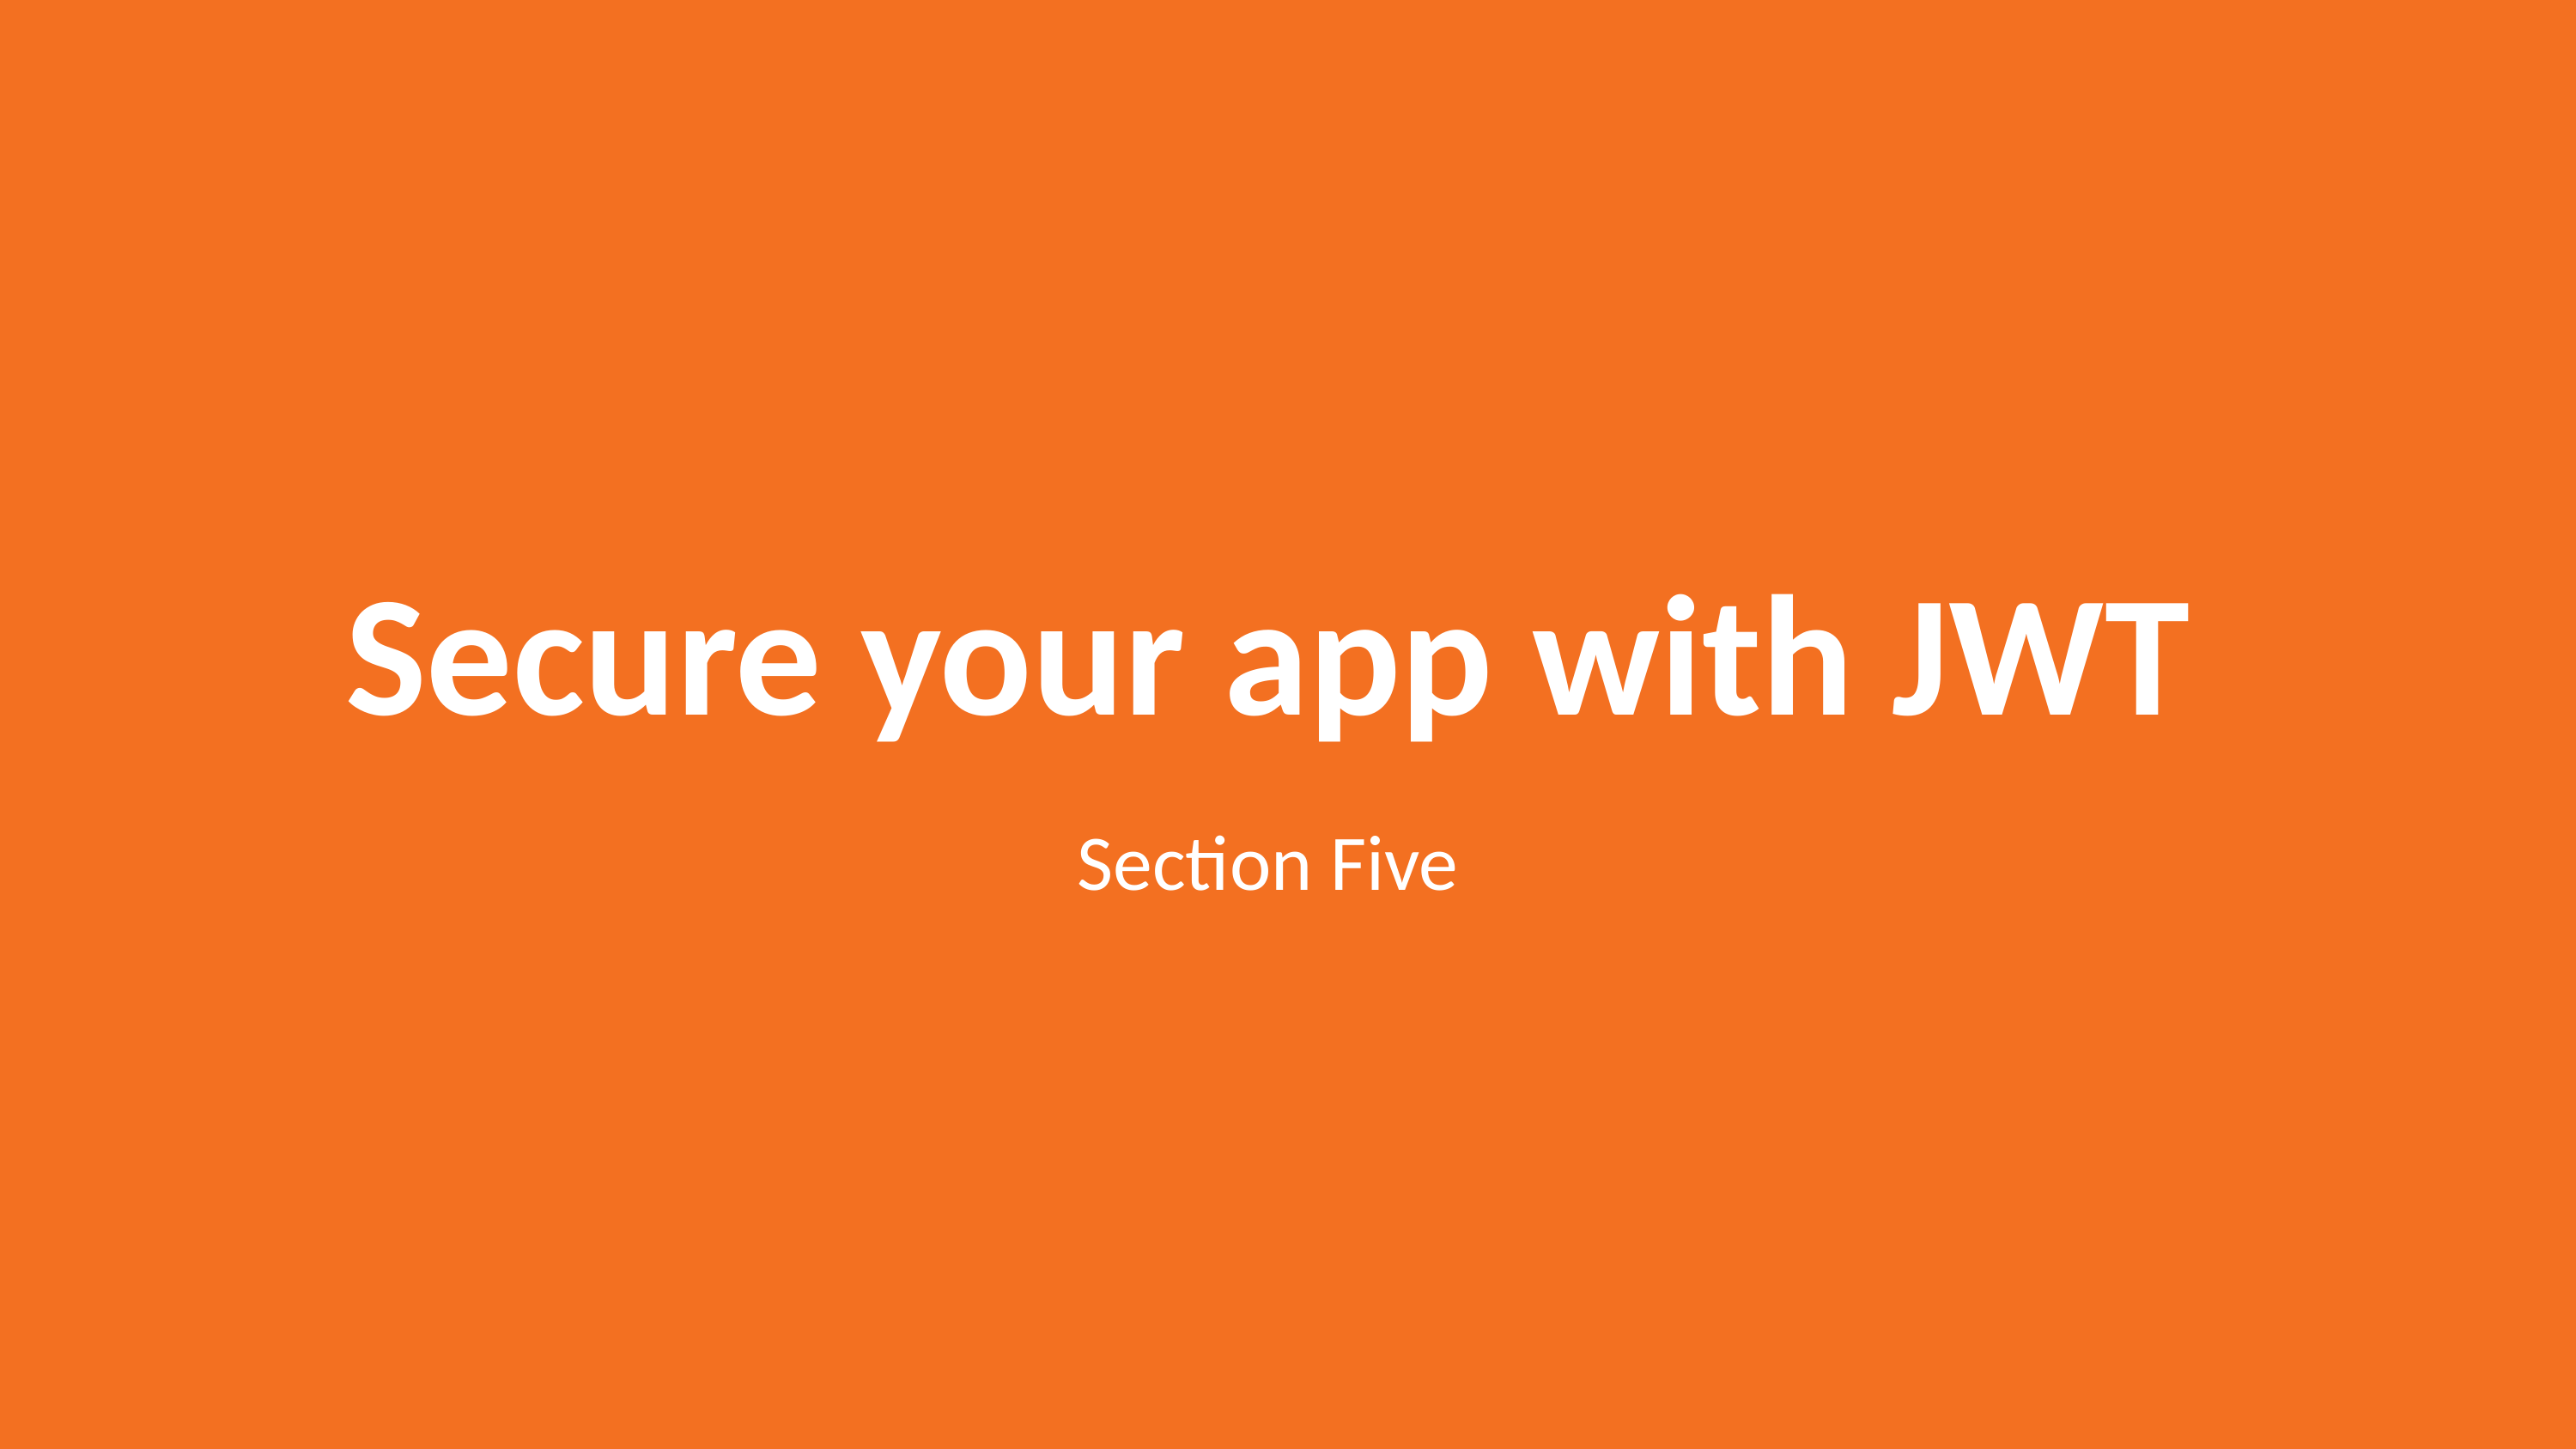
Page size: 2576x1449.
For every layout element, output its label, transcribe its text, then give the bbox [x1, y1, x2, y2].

title Secure your app with JWT [109, 512, 2427, 776]
subtitle Section Five [109, 785, 2427, 908]
